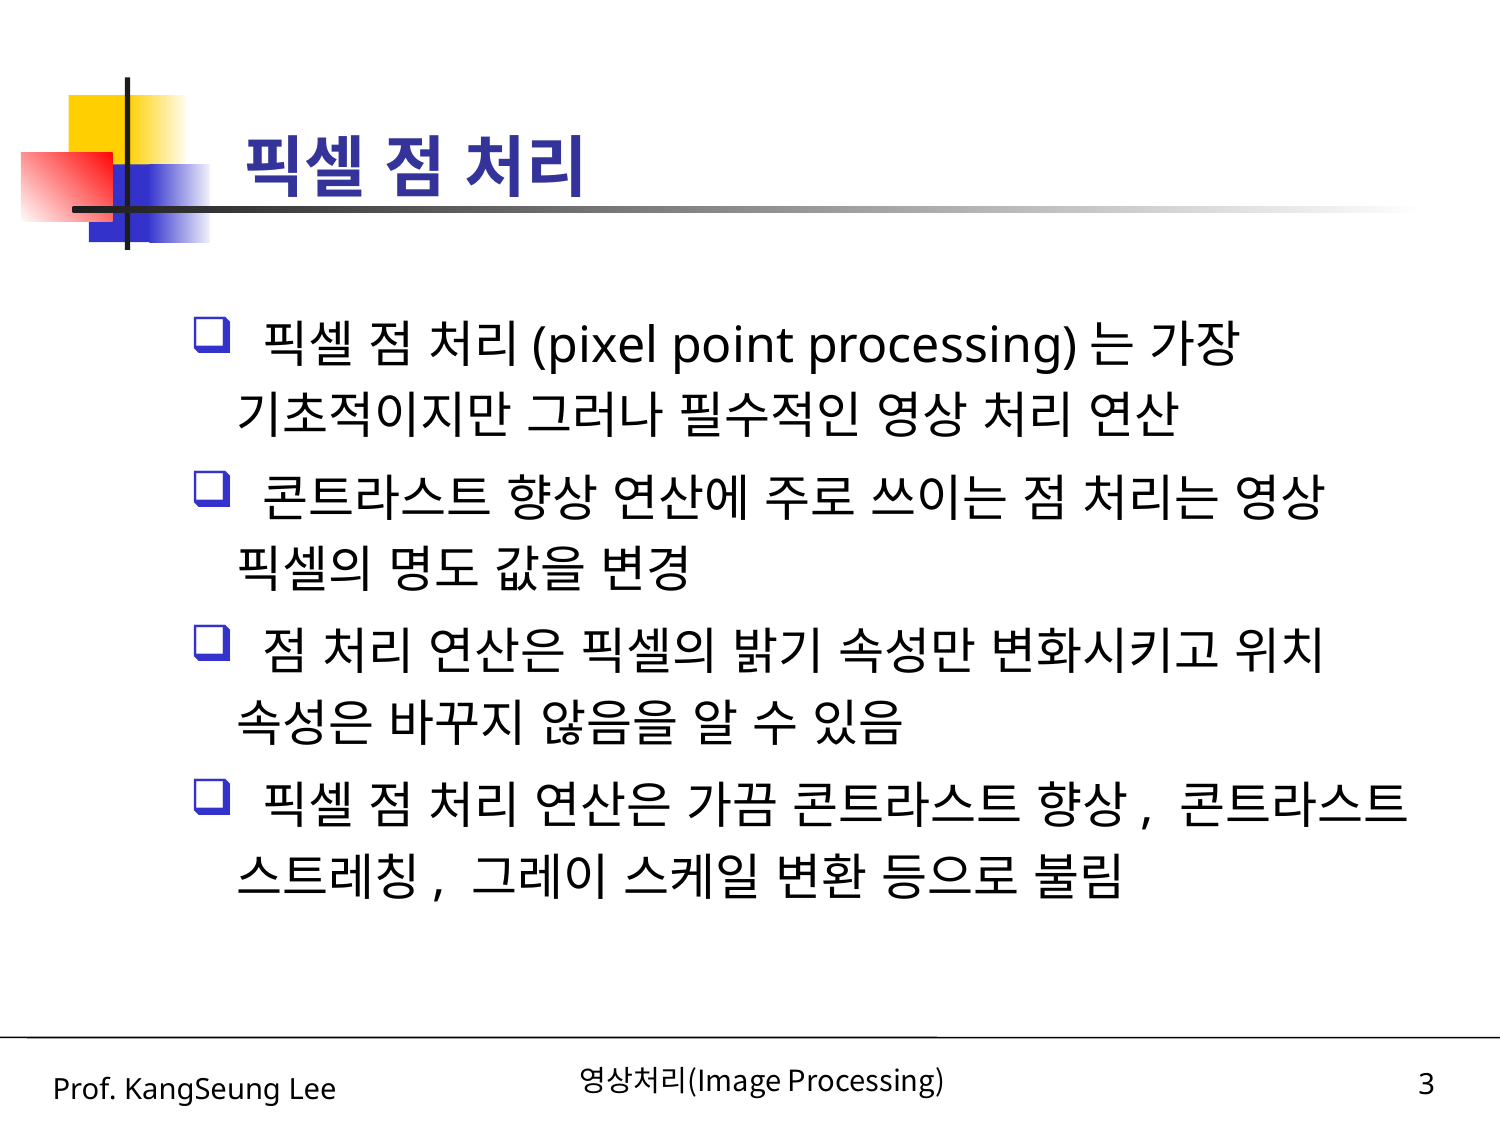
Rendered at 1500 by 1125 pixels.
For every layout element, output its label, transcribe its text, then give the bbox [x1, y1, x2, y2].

slide_number 3 [1137, 1037, 1450, 1113]
slide_number Prof. KangSeung Lee [37, 1037, 413, 1113]
list 픽셀 점 처리(pixel point processing)는 가장 기초적이지만 그러나 필수적인 영상 처리 연산 콘트라스트 향상 연산에 주로 쓰이는 점 처리는 영상 픽셀의 명도 값을 변경 점 처리 연산은 픽셀의 밝기 속성만 변화시키고 위치 속성은 바꾸지 않음을 알 수 있음 픽셀 점 처리 연산은 가끔 콘트라스트 향상, 콘트라스트 스트레칭, 그레이 스케일 변환 등으로 불림 [99, 237, 1438, 975]
title 픽셀 점 처리 [137, 37, 1500, 213]
footer 영상처리(Image Processing) [525, 1037, 1000, 1113]
